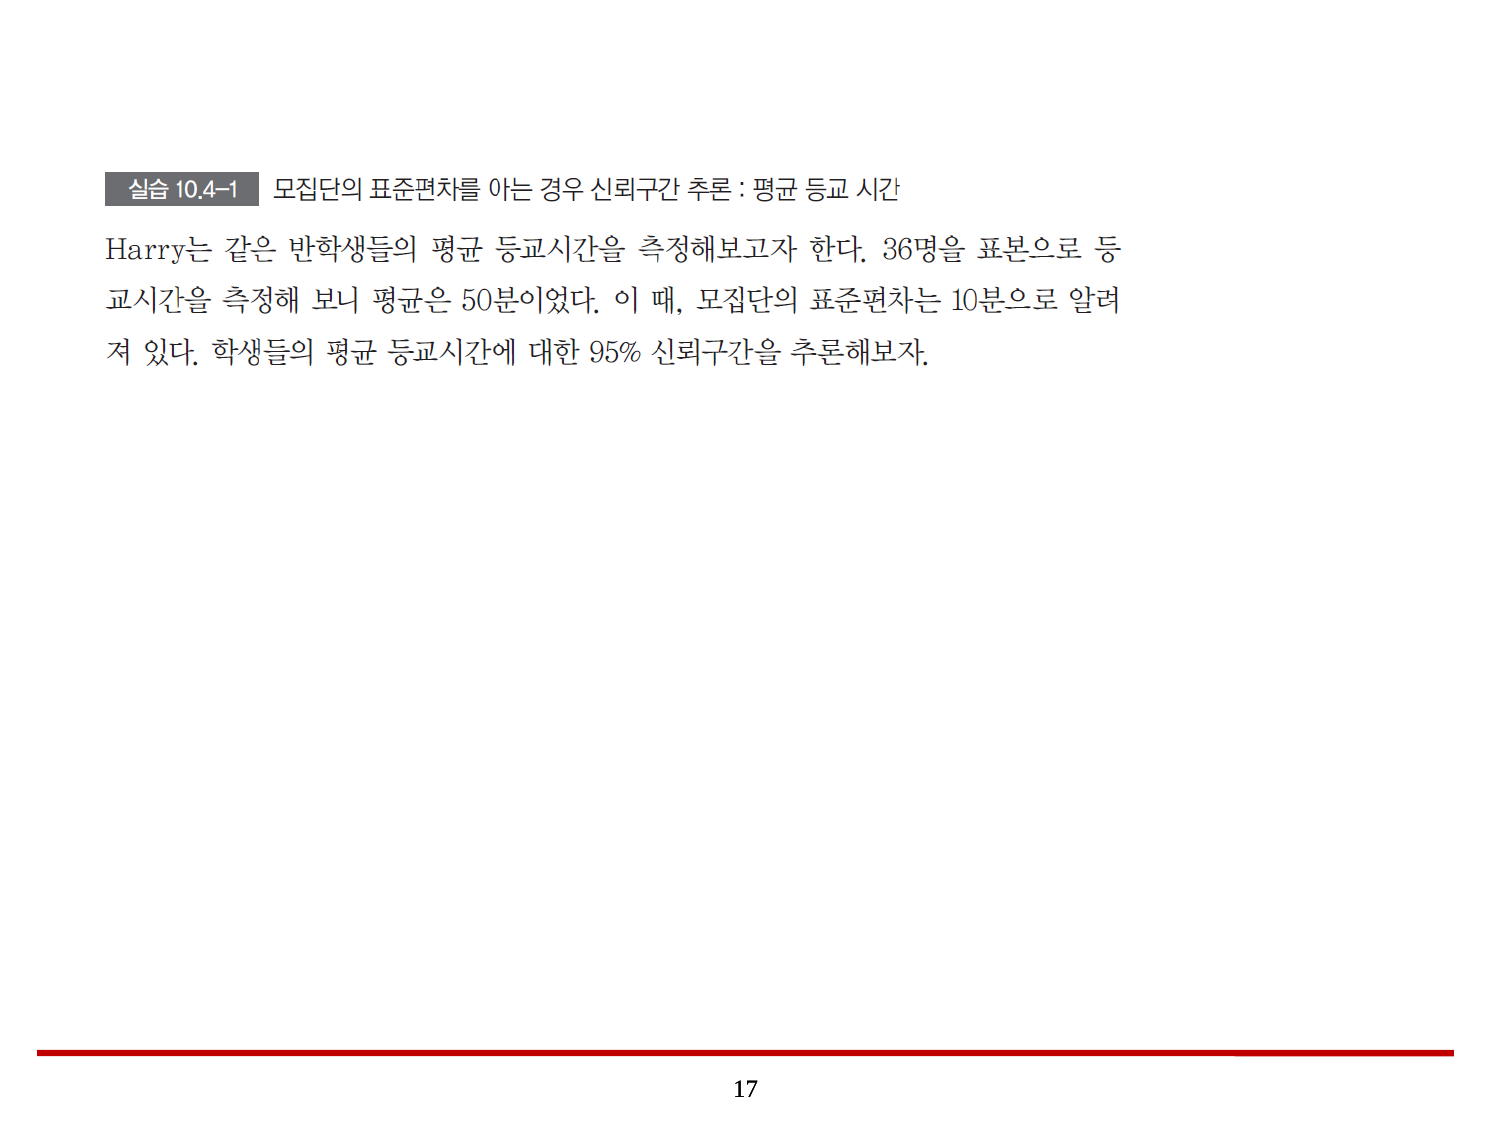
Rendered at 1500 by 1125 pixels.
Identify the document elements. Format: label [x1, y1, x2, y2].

picture [99, 162, 1136, 392]
